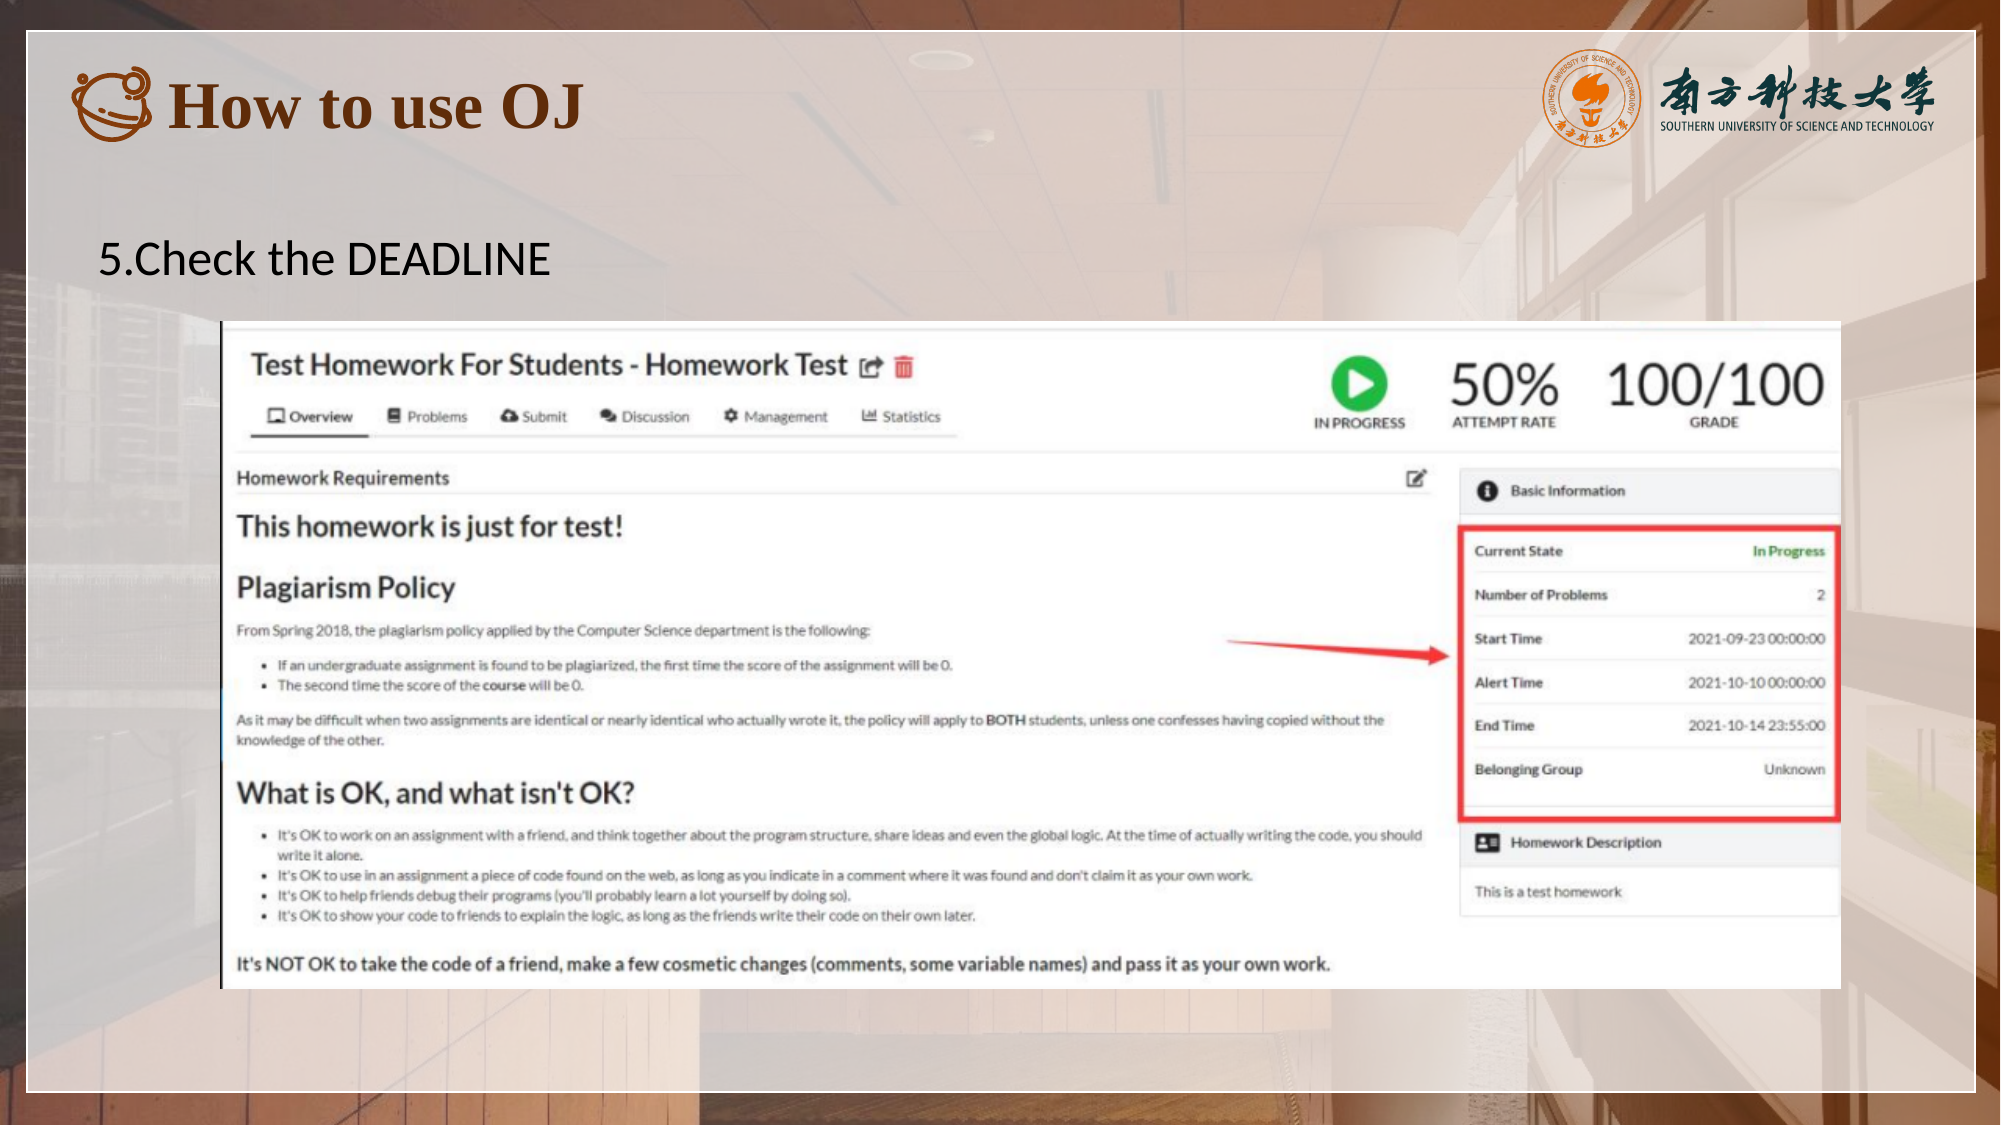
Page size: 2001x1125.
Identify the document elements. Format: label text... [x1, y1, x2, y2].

picture [1536, 44, 1945, 150]
picture [220, 320, 1841, 989]
text_box 5.Check the DEADLINE [82, 217, 1896, 353]
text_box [71, 53, 1031, 150]
